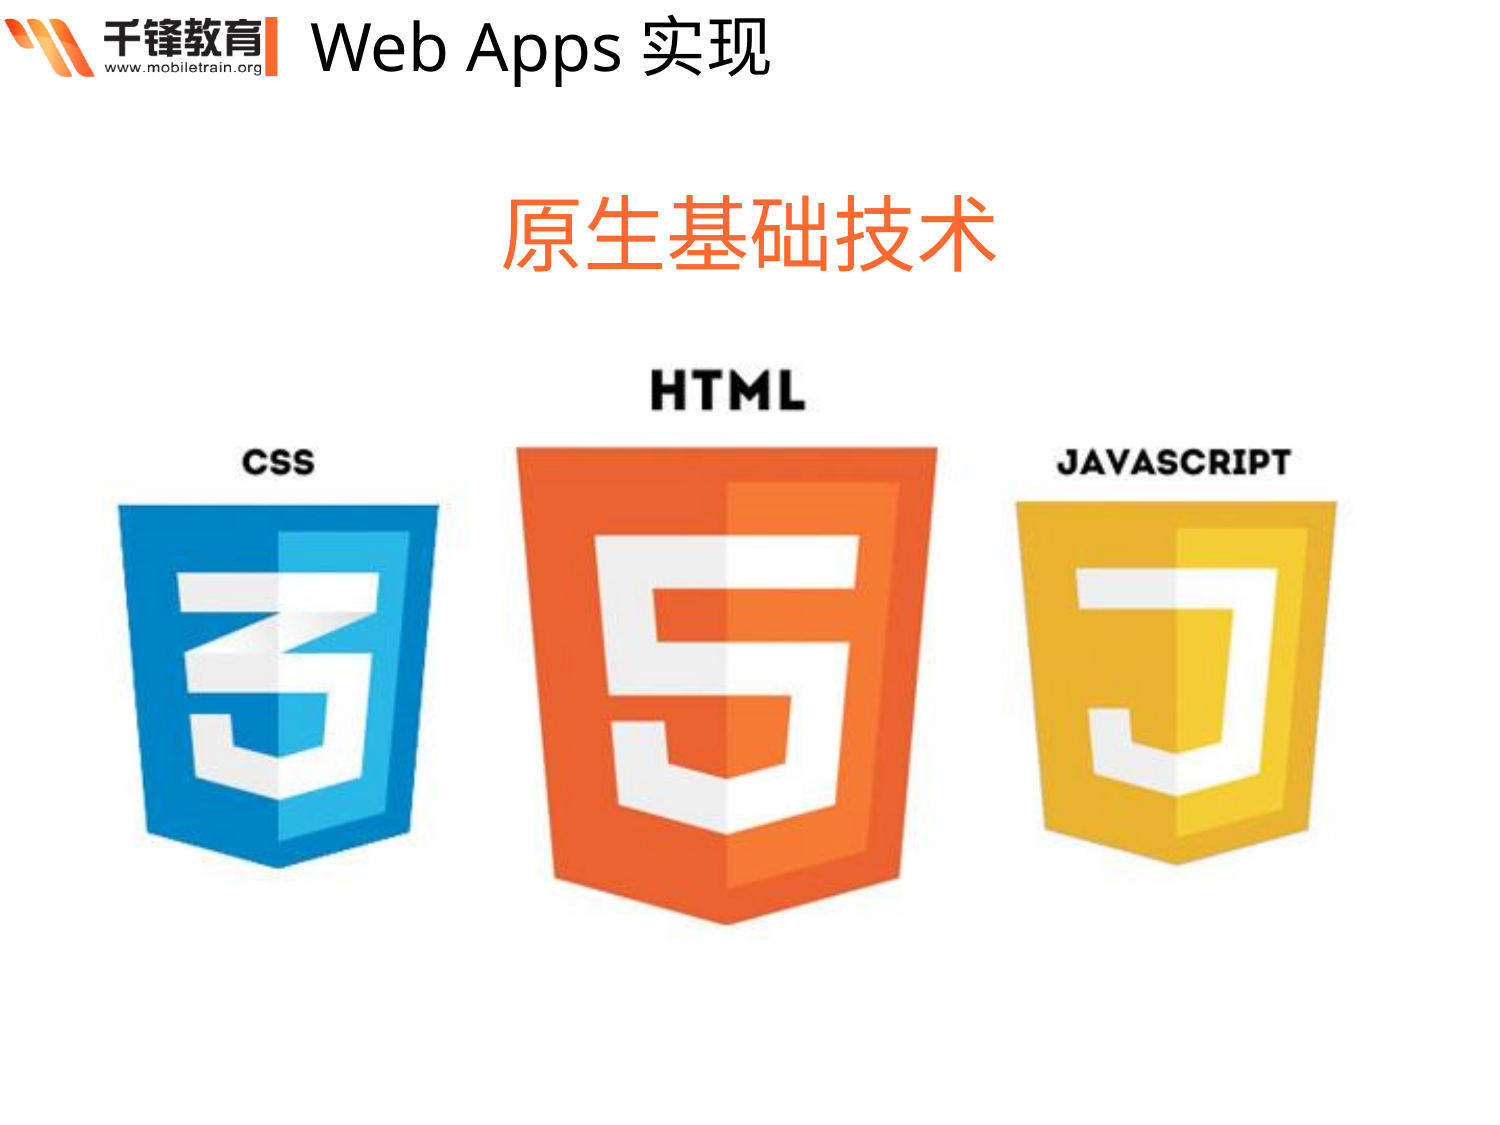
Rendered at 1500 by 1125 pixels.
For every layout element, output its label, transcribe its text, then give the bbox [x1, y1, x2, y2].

picture [102, 314, 1353, 940]
text_box Web Apps实现 [295, 0, 1424, 93]
picture [3, 18, 261, 79]
text_box 原生基础技术 [0, 174, 1500, 290]
